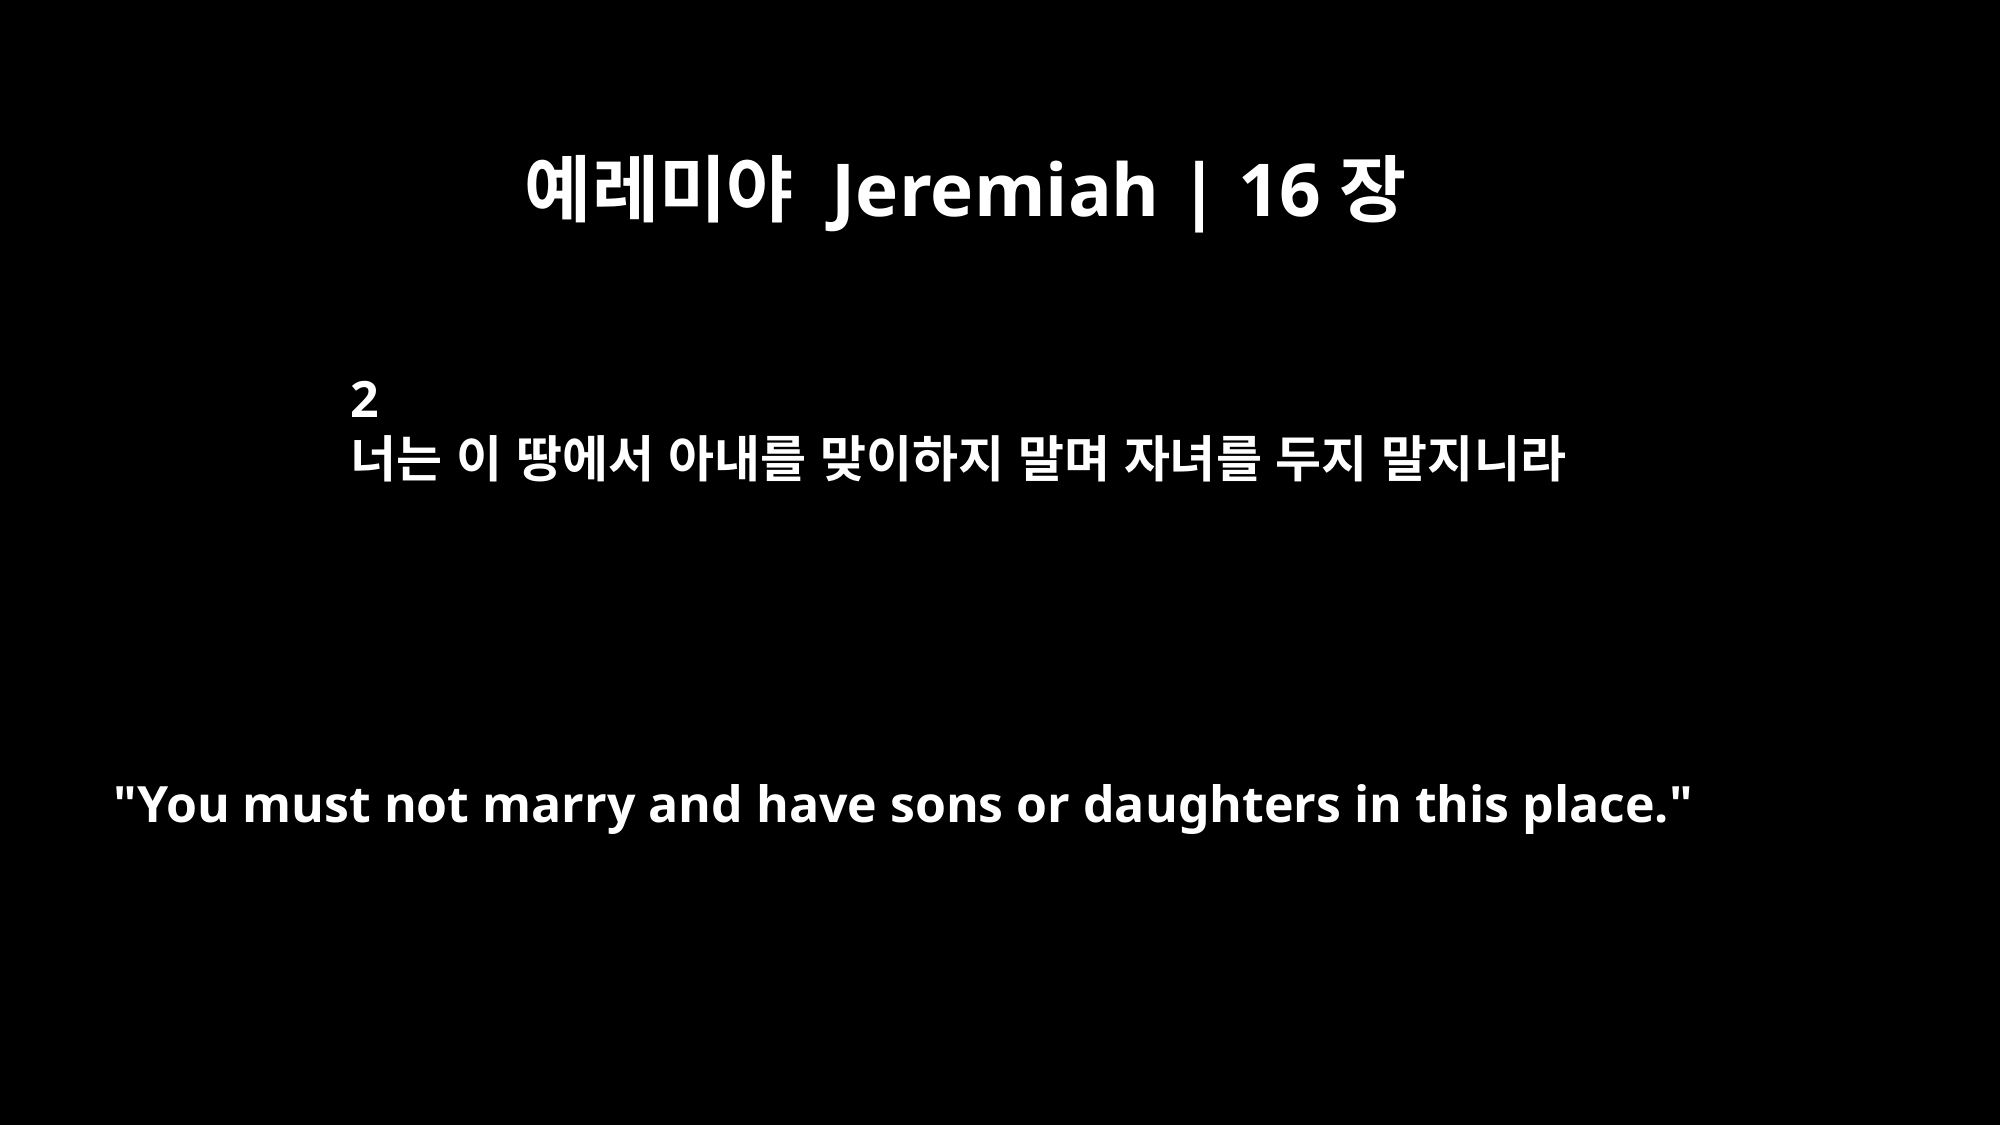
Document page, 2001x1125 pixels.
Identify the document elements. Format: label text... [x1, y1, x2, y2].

text_box "You must not marry and have sons or daughters in this place." [98, 764, 1709, 840]
text_box 2 너는 이 땅에서 아내를 맞이하지 말며 자녀를 두지 말지니라 [335, 359, 1582, 495]
text_box 예레미야 Jeremiah | 16장 [510, 136, 1422, 239]
